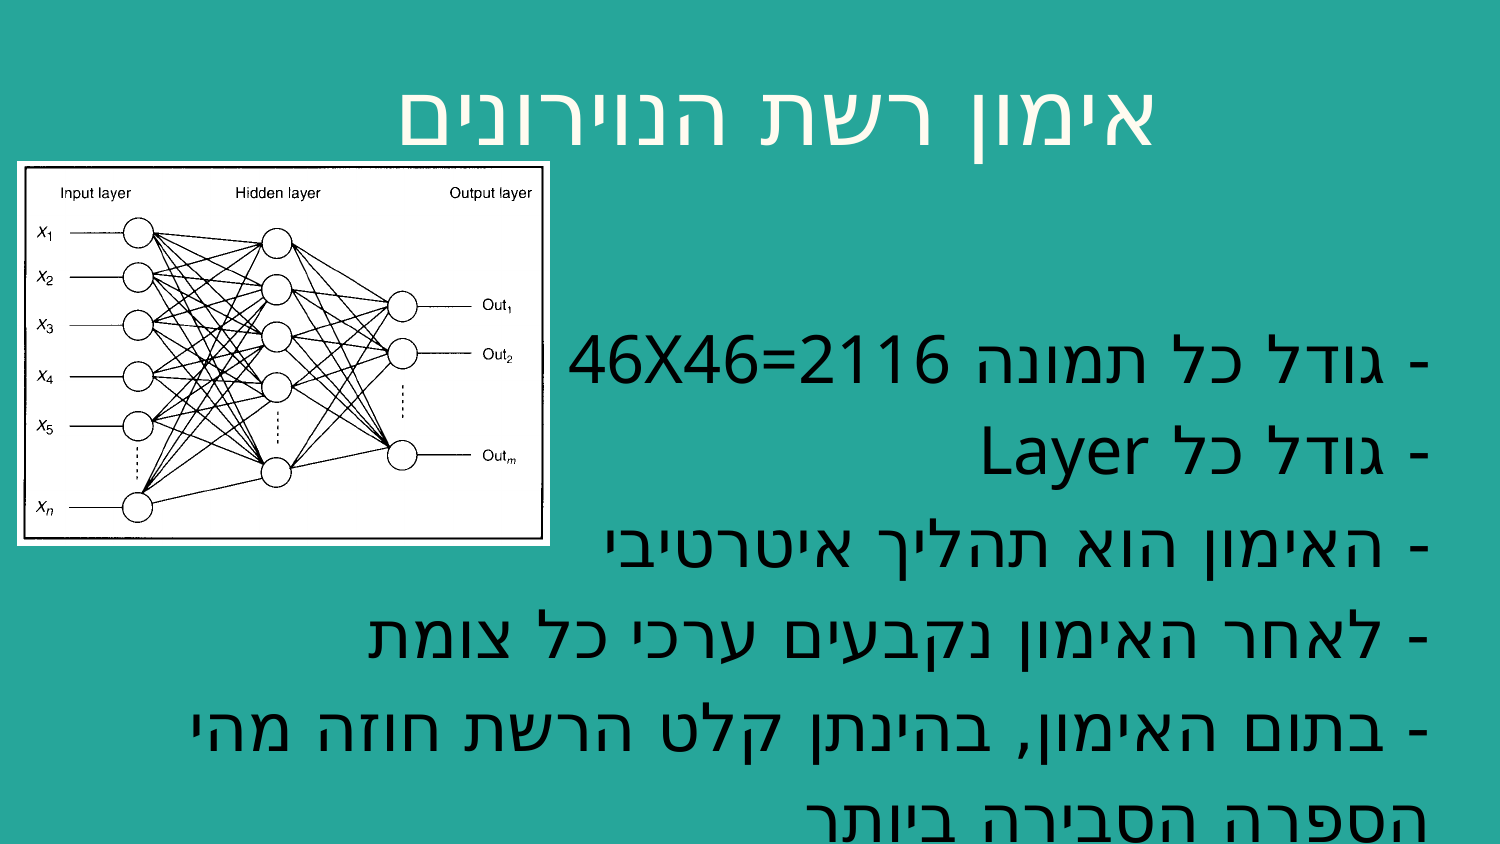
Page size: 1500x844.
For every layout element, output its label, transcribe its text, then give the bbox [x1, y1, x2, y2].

text_box אימון רשת הנוירונים [112, 32, 1444, 186]
picture [17, 161, 550, 546]
title - גודל כל תמונה 46X46=2116 - גודל כל Layer - האימון הוא תהליך איטרטיבי - לאחר האימון נקבעים ערכי כל צומת - בתום האימון, בהינתן קלט הרשת חוזה מהי הספרה הסבירה ביותר [92, 346, 1447, 844]
